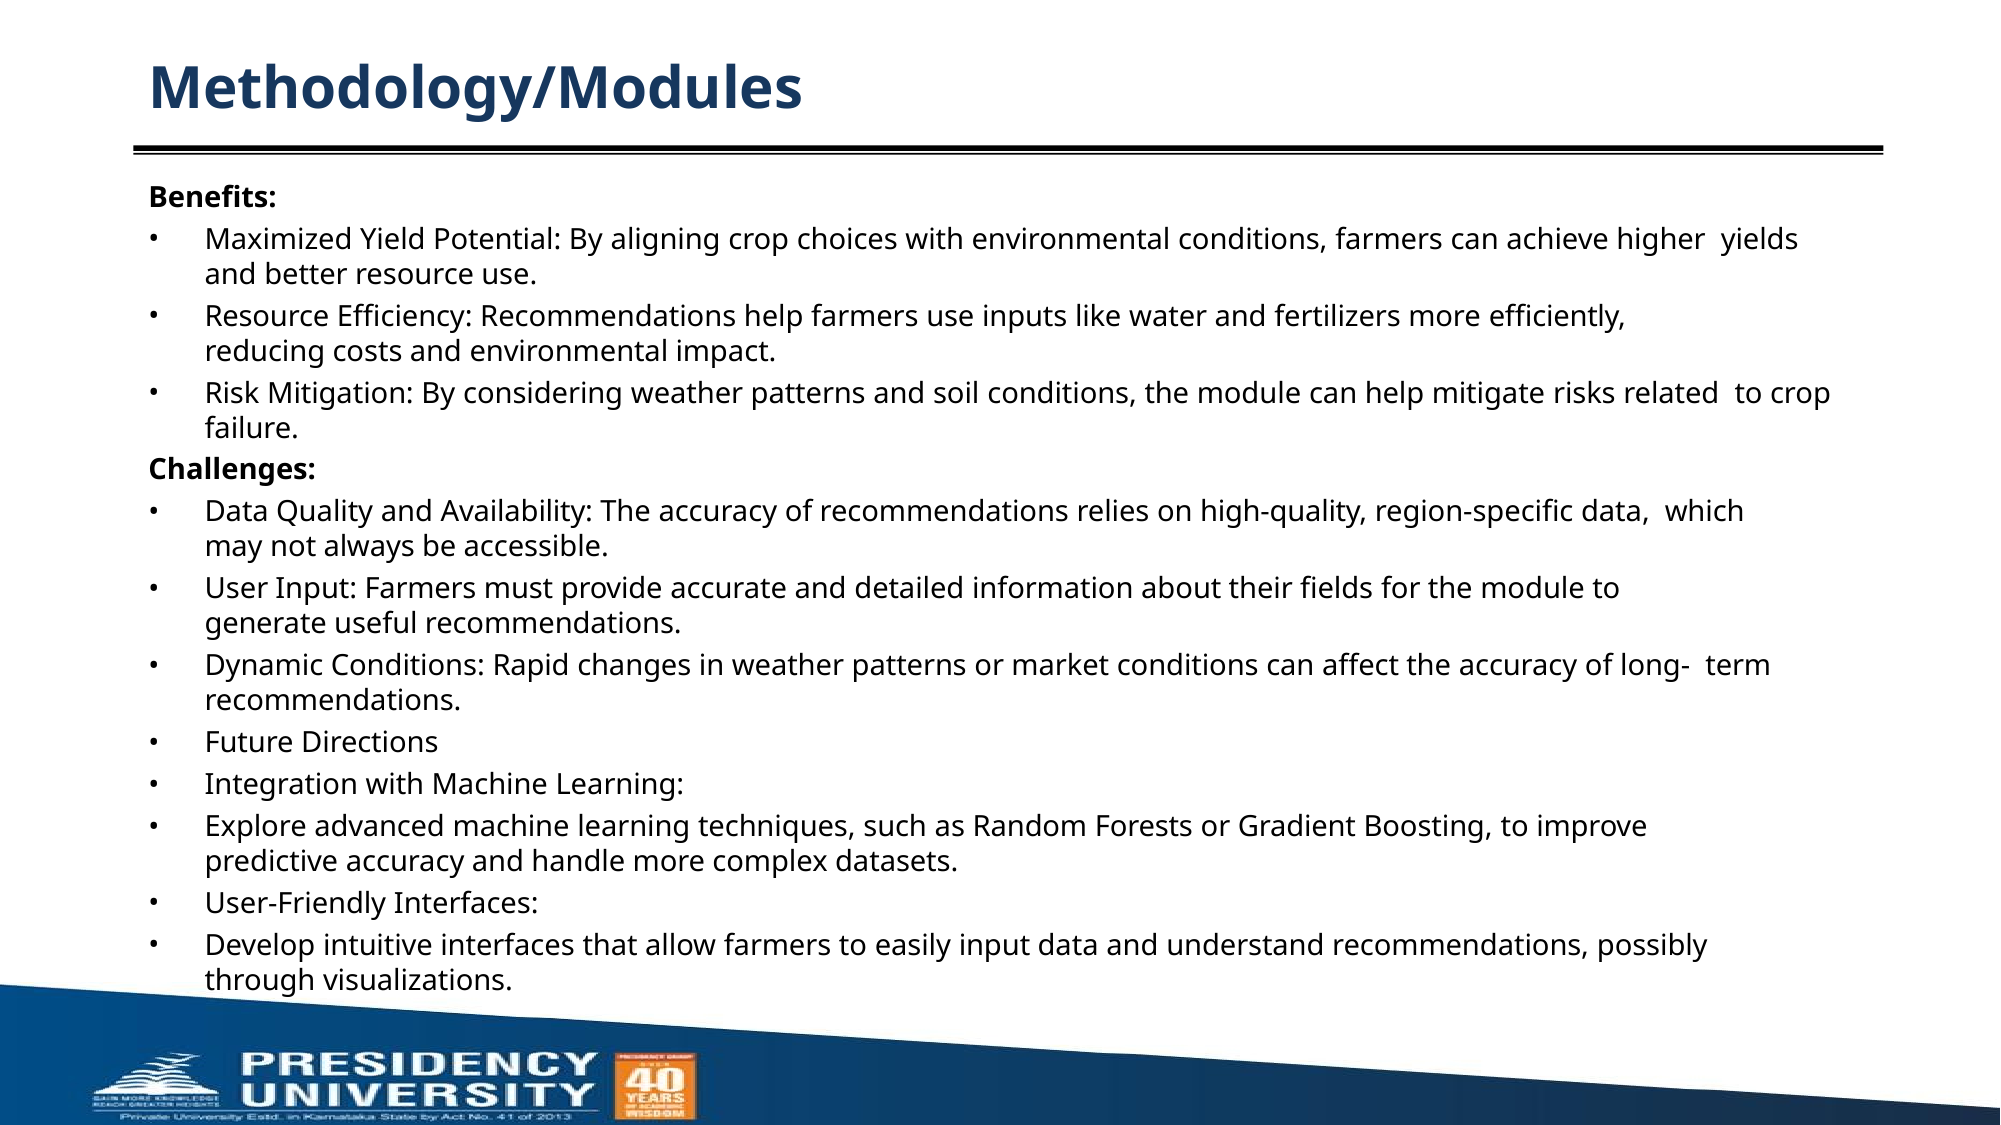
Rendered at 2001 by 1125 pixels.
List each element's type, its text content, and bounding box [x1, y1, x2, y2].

title Methodology/Modules [146, 47, 884, 169]
picture [0, 982, 2000, 1125]
text_box Benefits: Maximized Yield Potential: By aligning crop choices with environmental conditions, farmers can achieve higher yields and better resource use. Resource Efficiency: Recommendations help farmers use inputs like water and fertilizers more efficiently, reducing costs and environmental impact. Risk Mitigation: By considering weather patterns and soil conditions, the module can help mitigate risks related to crop failure. Challenges: Data Quality and Availability: The accuracy of recommendations relies on high-quality, region-specific data, which may not always be accessible. User Input: Farmers must provide accurate and detailed information about their fields for the module to generate useful recommendations. Dynamic Conditions: Rapid changes in weather patterns or market conditions can affect the accuracy of long- term recommendations. Future Directions Integration with Machine Learning: Explore advanced machine learning techniques, such as Random Forests or Gradient Boosting, to improve predictive accuracy and handle more complex datasets. User-Friendly Interfaces: Develop intuitive interfaces that allow farmers to easily input data and understand recommendations, possibly through visualizations. [146, 169, 1844, 996]
